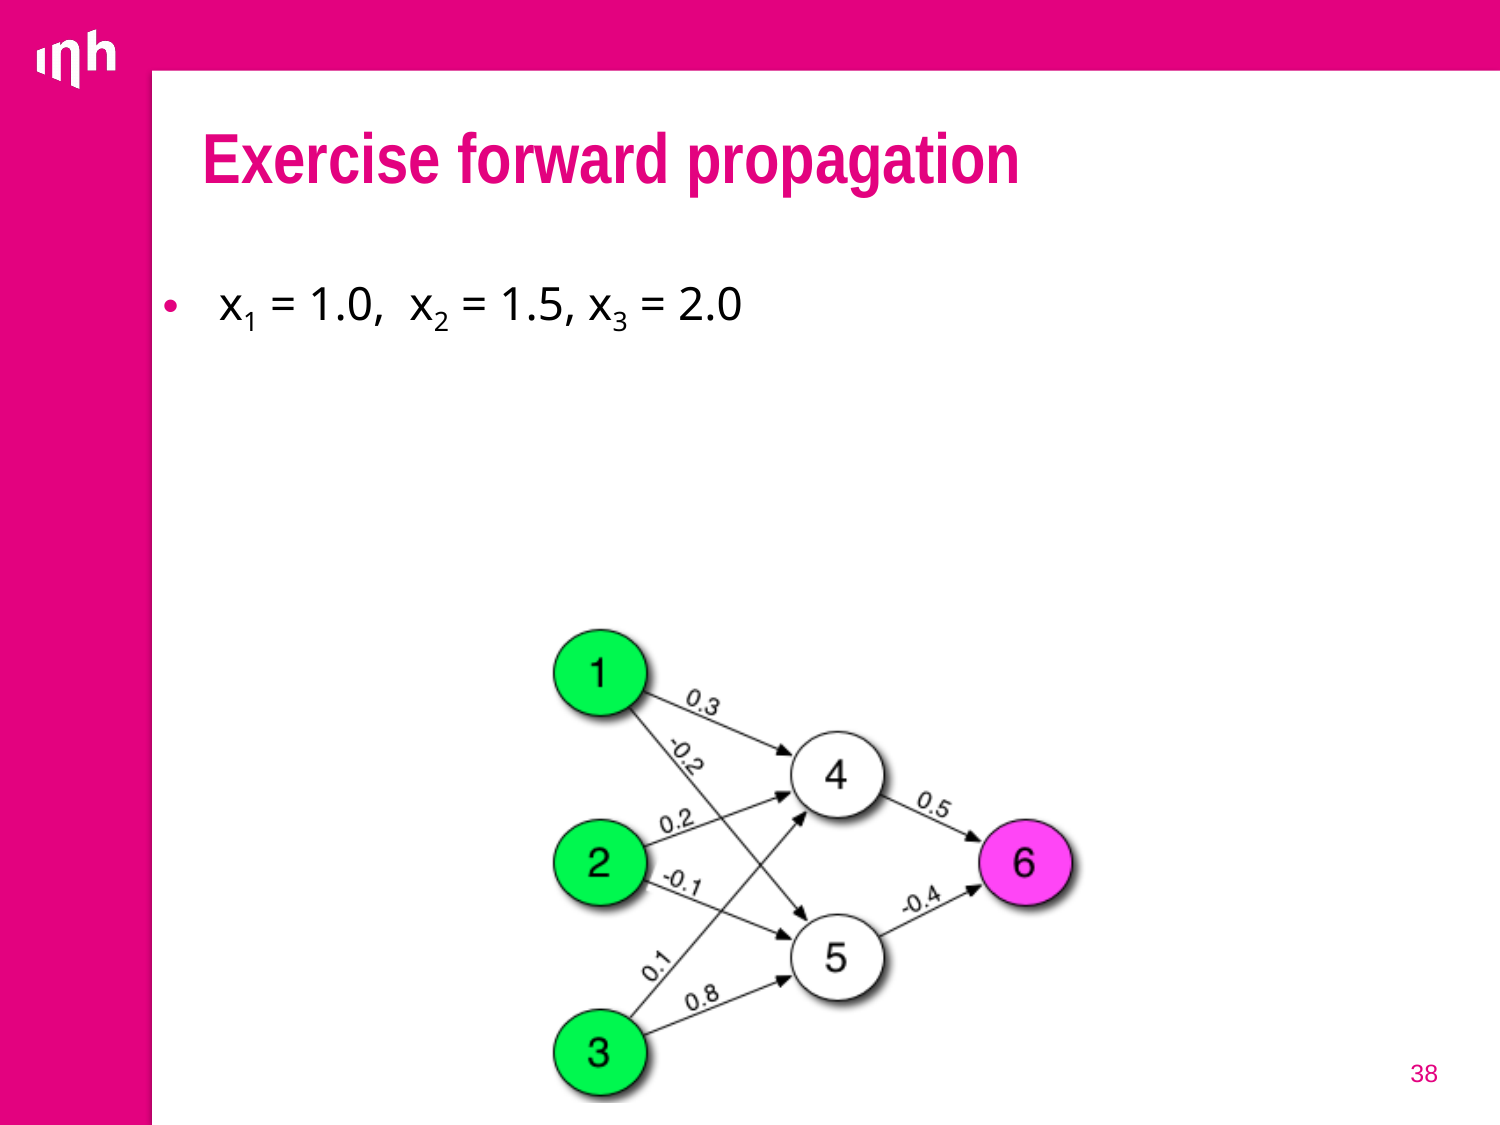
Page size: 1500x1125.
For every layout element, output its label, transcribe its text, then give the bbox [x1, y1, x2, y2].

slide_number 38 [1125, 1042, 1454, 1103]
title Exercise forward propagation [187, 104, 1454, 307]
picture [520, 621, 1121, 1103]
picture [29, 12, 123, 106]
